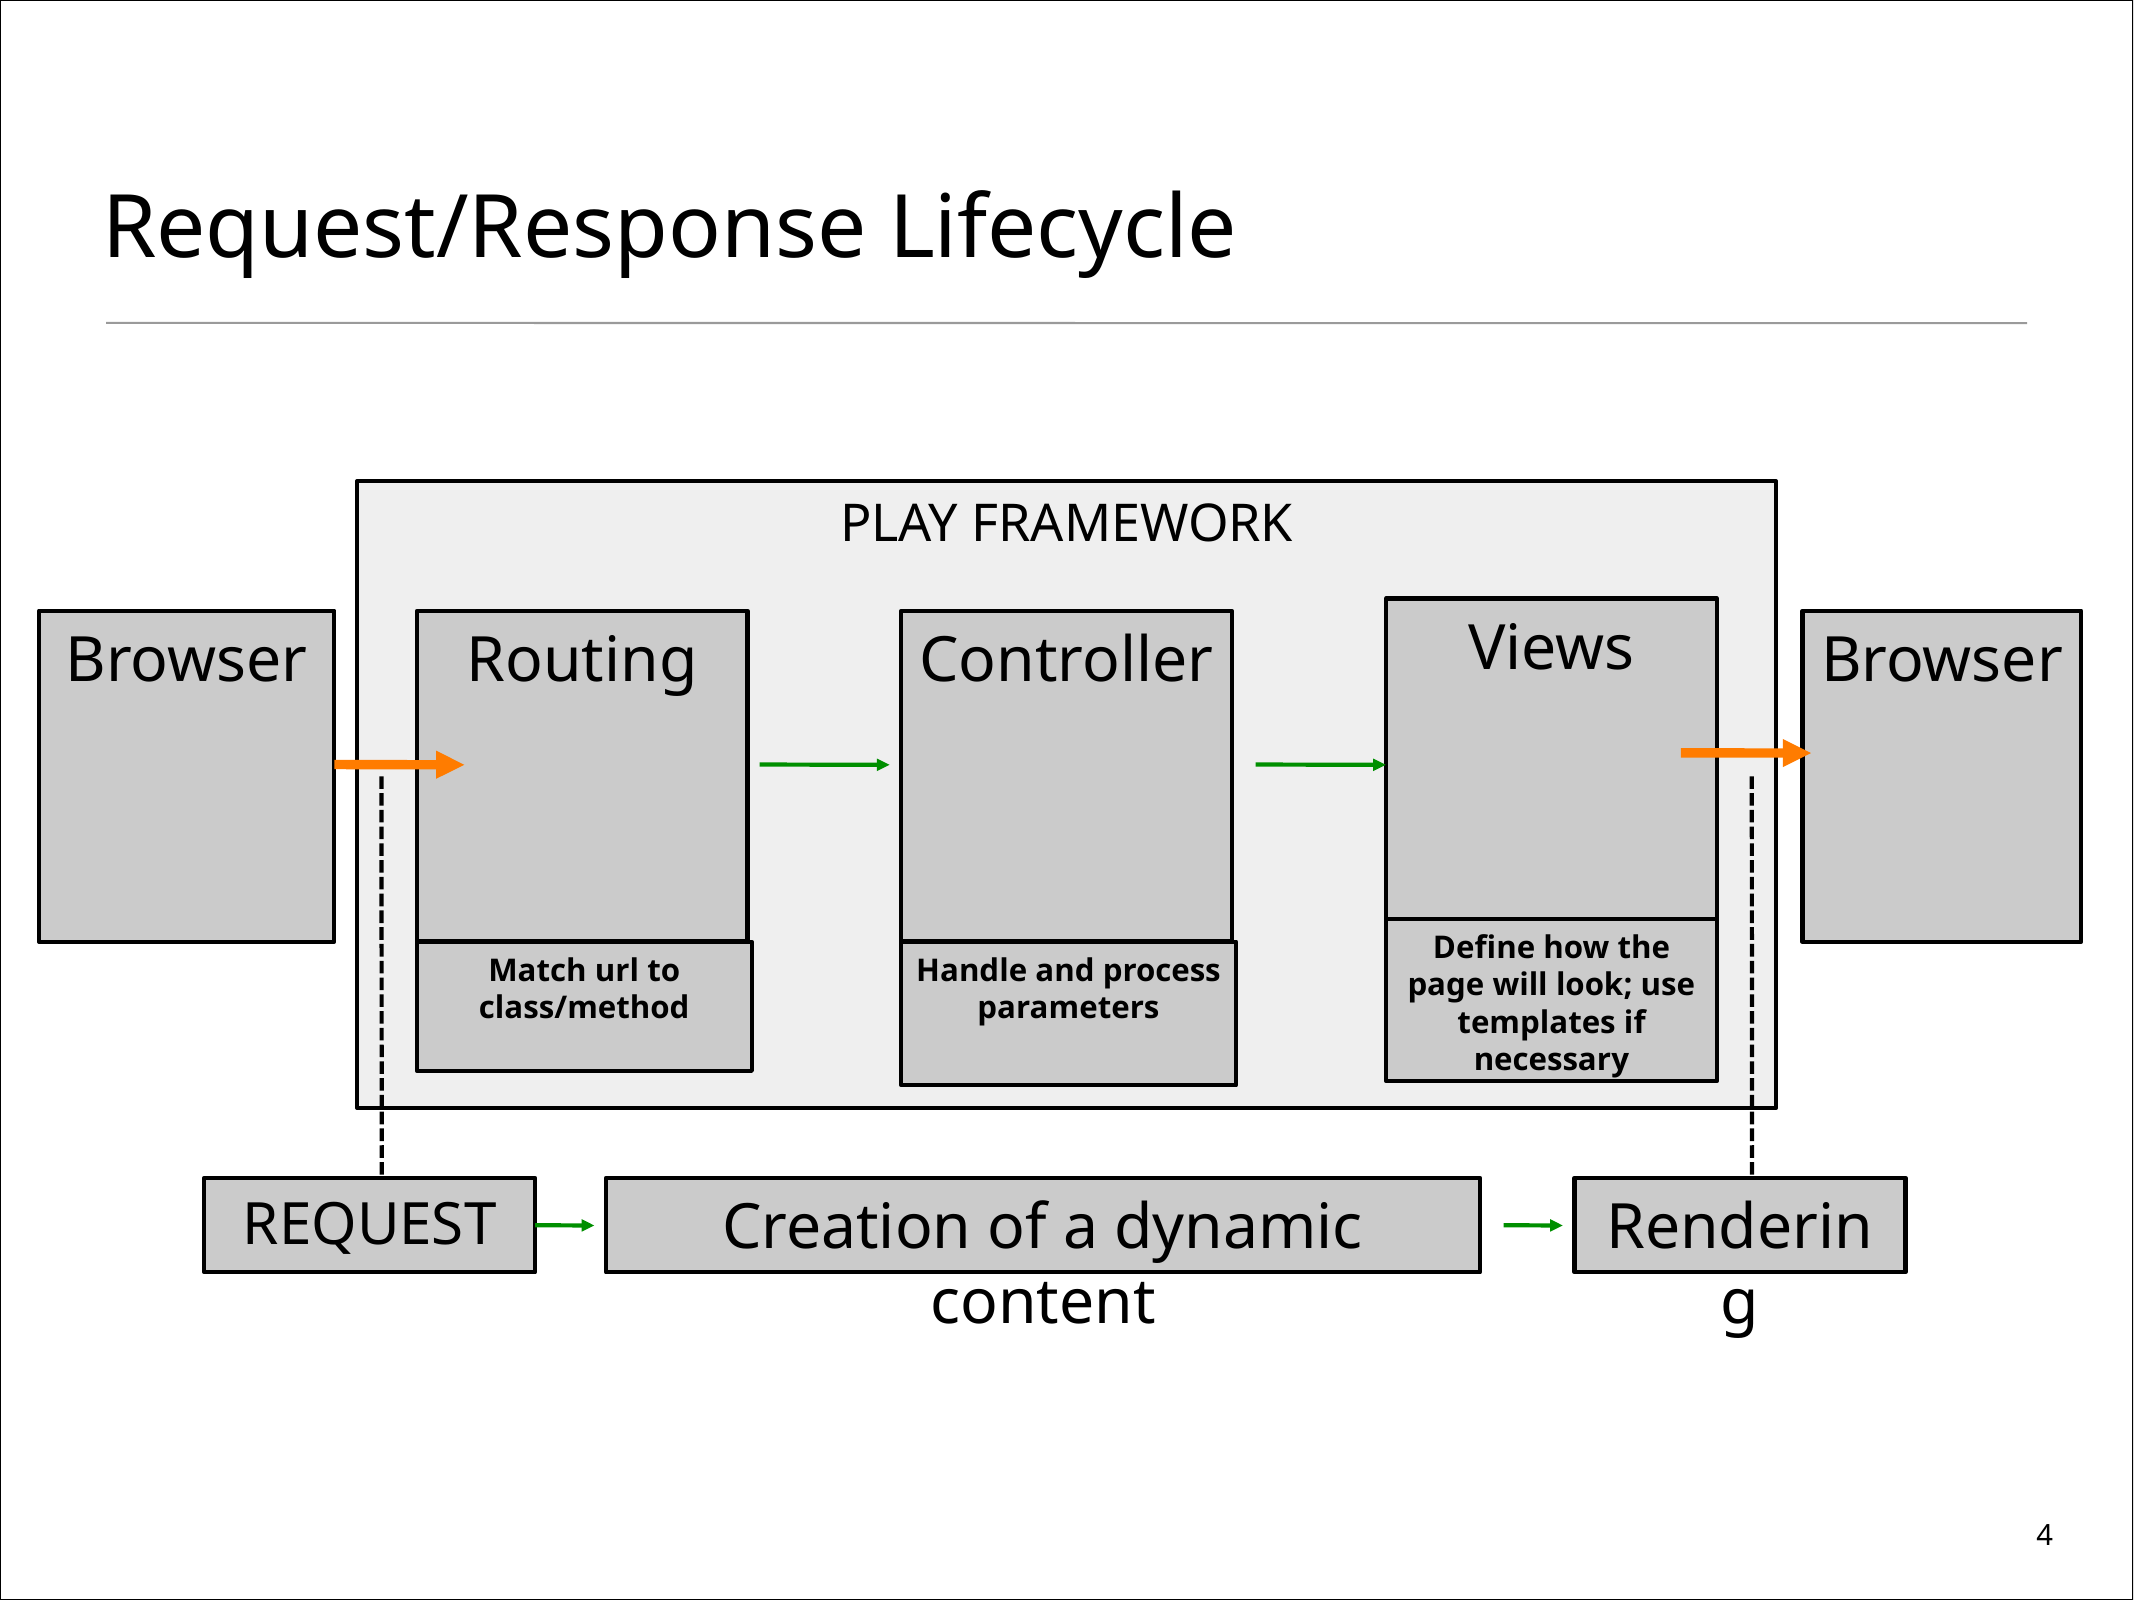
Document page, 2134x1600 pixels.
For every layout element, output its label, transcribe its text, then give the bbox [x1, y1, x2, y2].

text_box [1802, 610, 2082, 943]
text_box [1385, 918, 1718, 1128]
text_box [1503, 1219, 1563, 1232]
text_box 4 [2021, 1508, 2069, 1560]
title Request/Response Lifecycle [93, 0, 2041, 284]
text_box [356, 480, 1777, 1109]
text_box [416, 941, 753, 1072]
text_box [38, 610, 335, 943]
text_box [203, 1177, 536, 1273]
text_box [900, 610, 1233, 941]
text_box [0, 0, 2134, 1600]
text_box [1777, 746, 1802, 760]
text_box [416, 610, 749, 941]
text_box [536, 1219, 595, 1232]
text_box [1385, 598, 1718, 918]
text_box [900, 941, 1237, 1086]
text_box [1574, 1177, 1906, 1273]
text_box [605, 1177, 1481, 1273]
